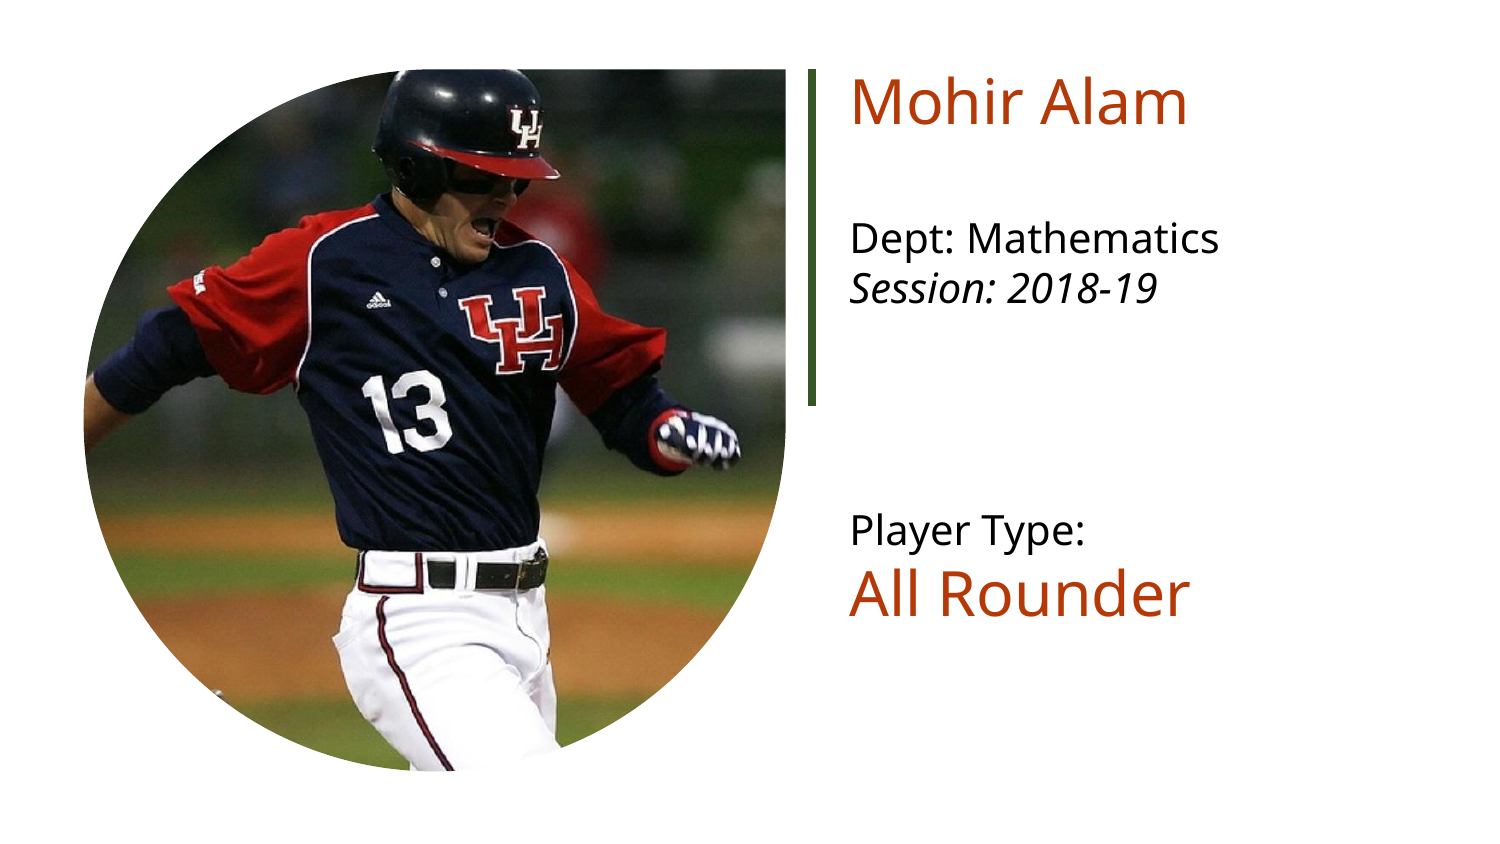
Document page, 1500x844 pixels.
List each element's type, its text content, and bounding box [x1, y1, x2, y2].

text_box Mohir Alam Dept: Mathematics Session: 2018-19 Player Type: All Rounder [838, 56, 1420, 635]
picture [83, 69, 786, 772]
